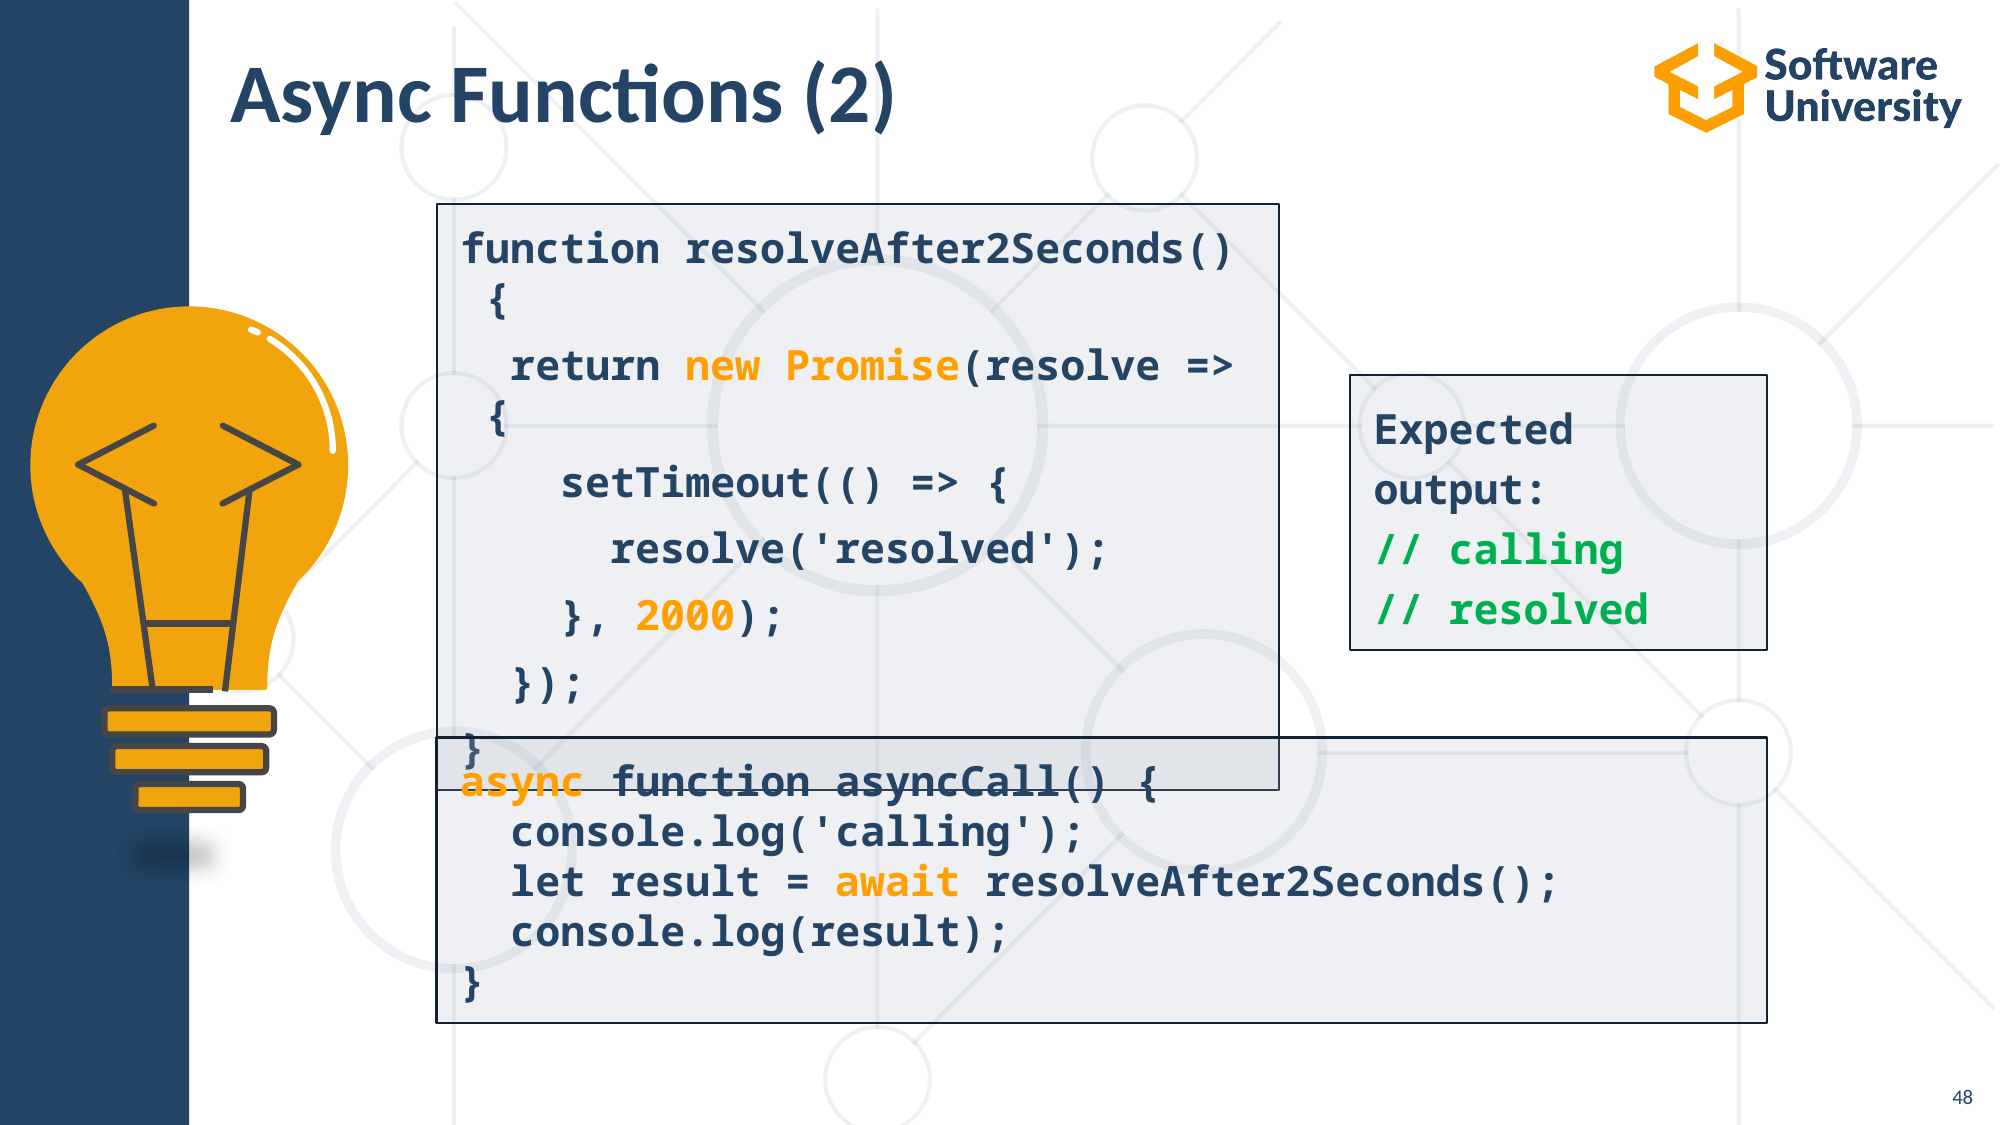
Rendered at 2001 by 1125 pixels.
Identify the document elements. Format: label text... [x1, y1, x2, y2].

text_box function resolveAfter2Seconds() { return new Promise(resolve => { setTimeout(() => { resolve('resolved'); }, 2000); }); } [436, 204, 1279, 737]
text_box async function asyncCall() { console.log('calling'); let result = await resolveAfter2Seconds(); console.log(result); } [436, 737, 1768, 1023]
picture [1641, 31, 1973, 145]
slide_number 48 [1927, 1067, 1989, 1117]
title Async Functions (2) [212, 16, 1628, 162]
text_box Expected output: // calling // resolved [1350, 374, 1768, 651]
